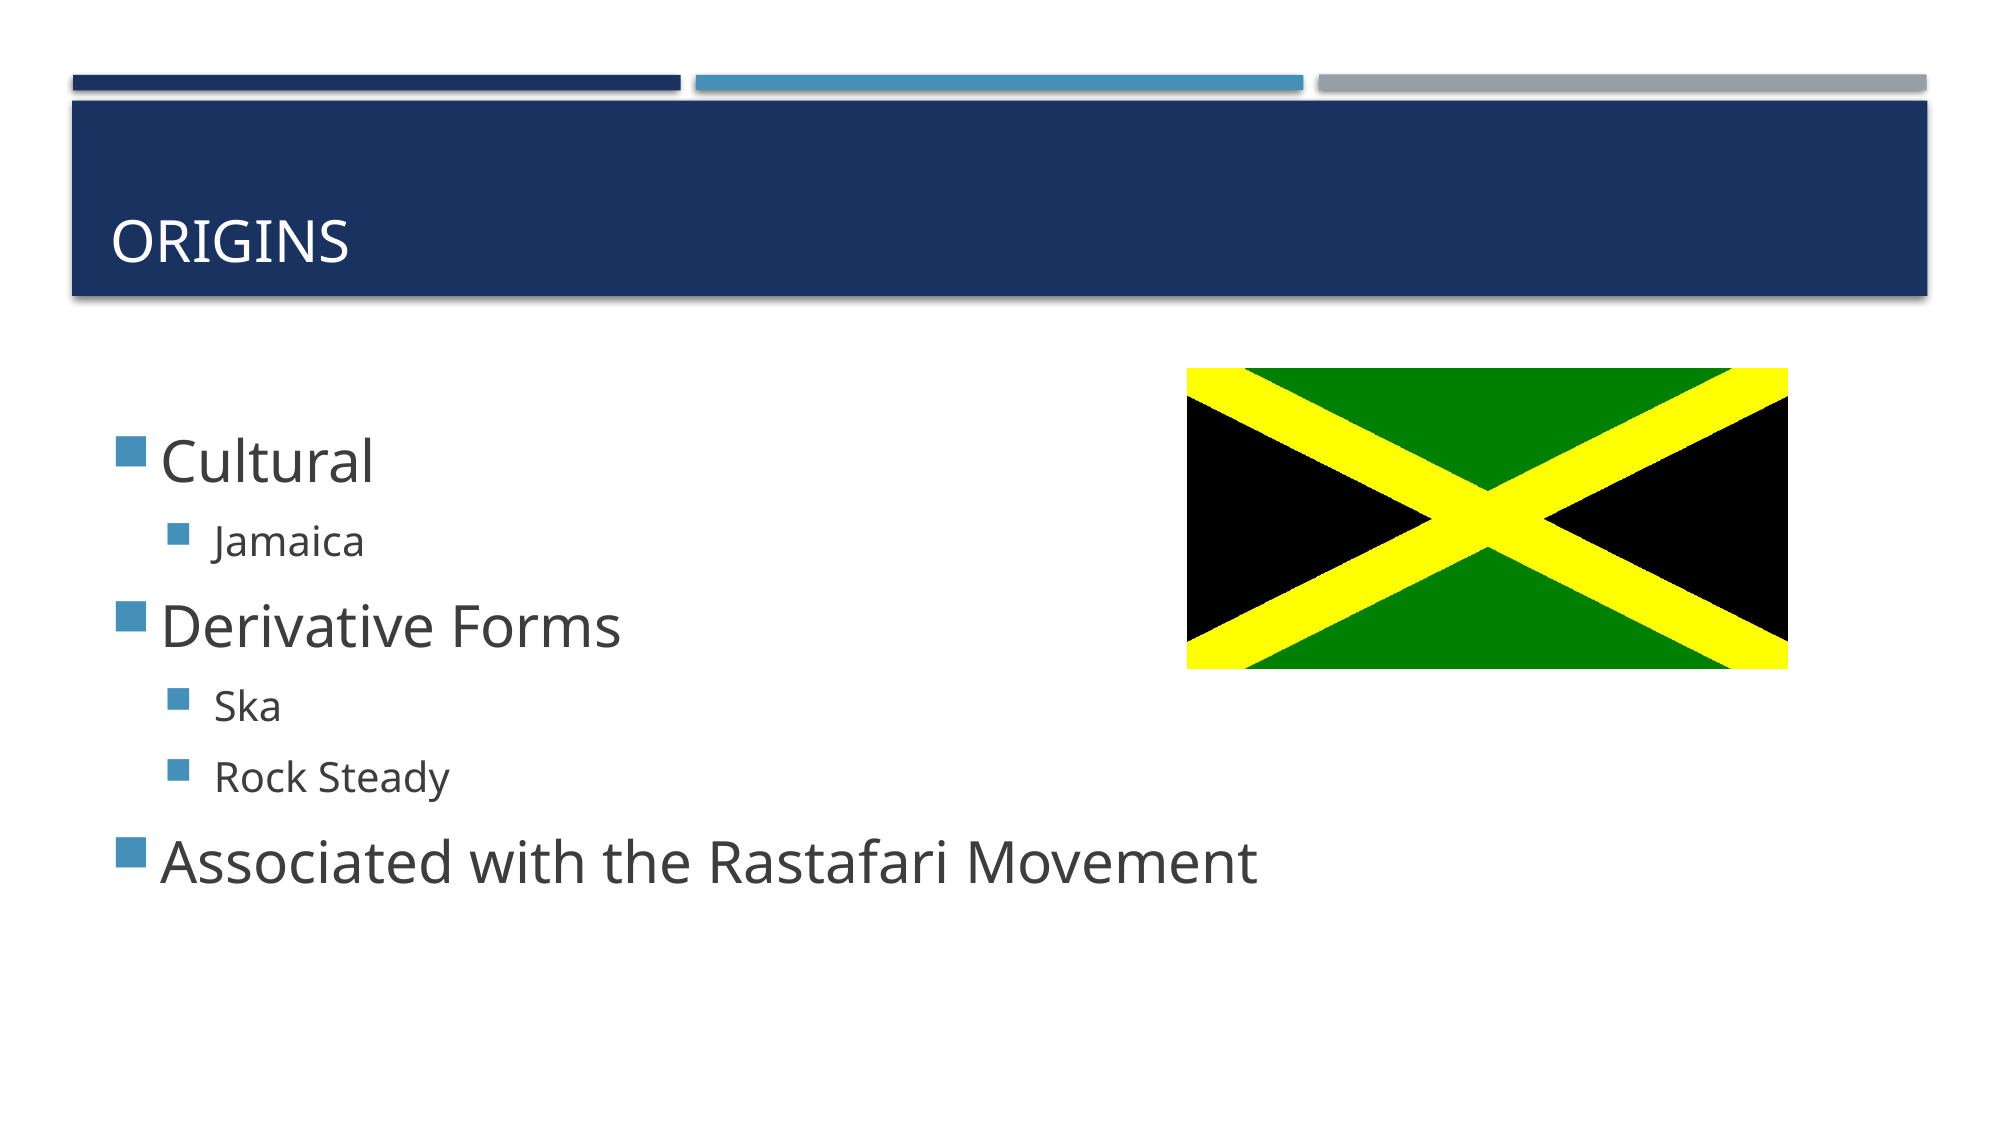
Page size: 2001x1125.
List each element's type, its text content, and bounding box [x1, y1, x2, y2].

title Origins [95, 115, 1905, 282]
picture [1186, 368, 1788, 670]
list Cultural Jamaica Derivative Forms Ska Rock Steady Associated with the Rastafari Movement [95, 357, 1905, 962]
